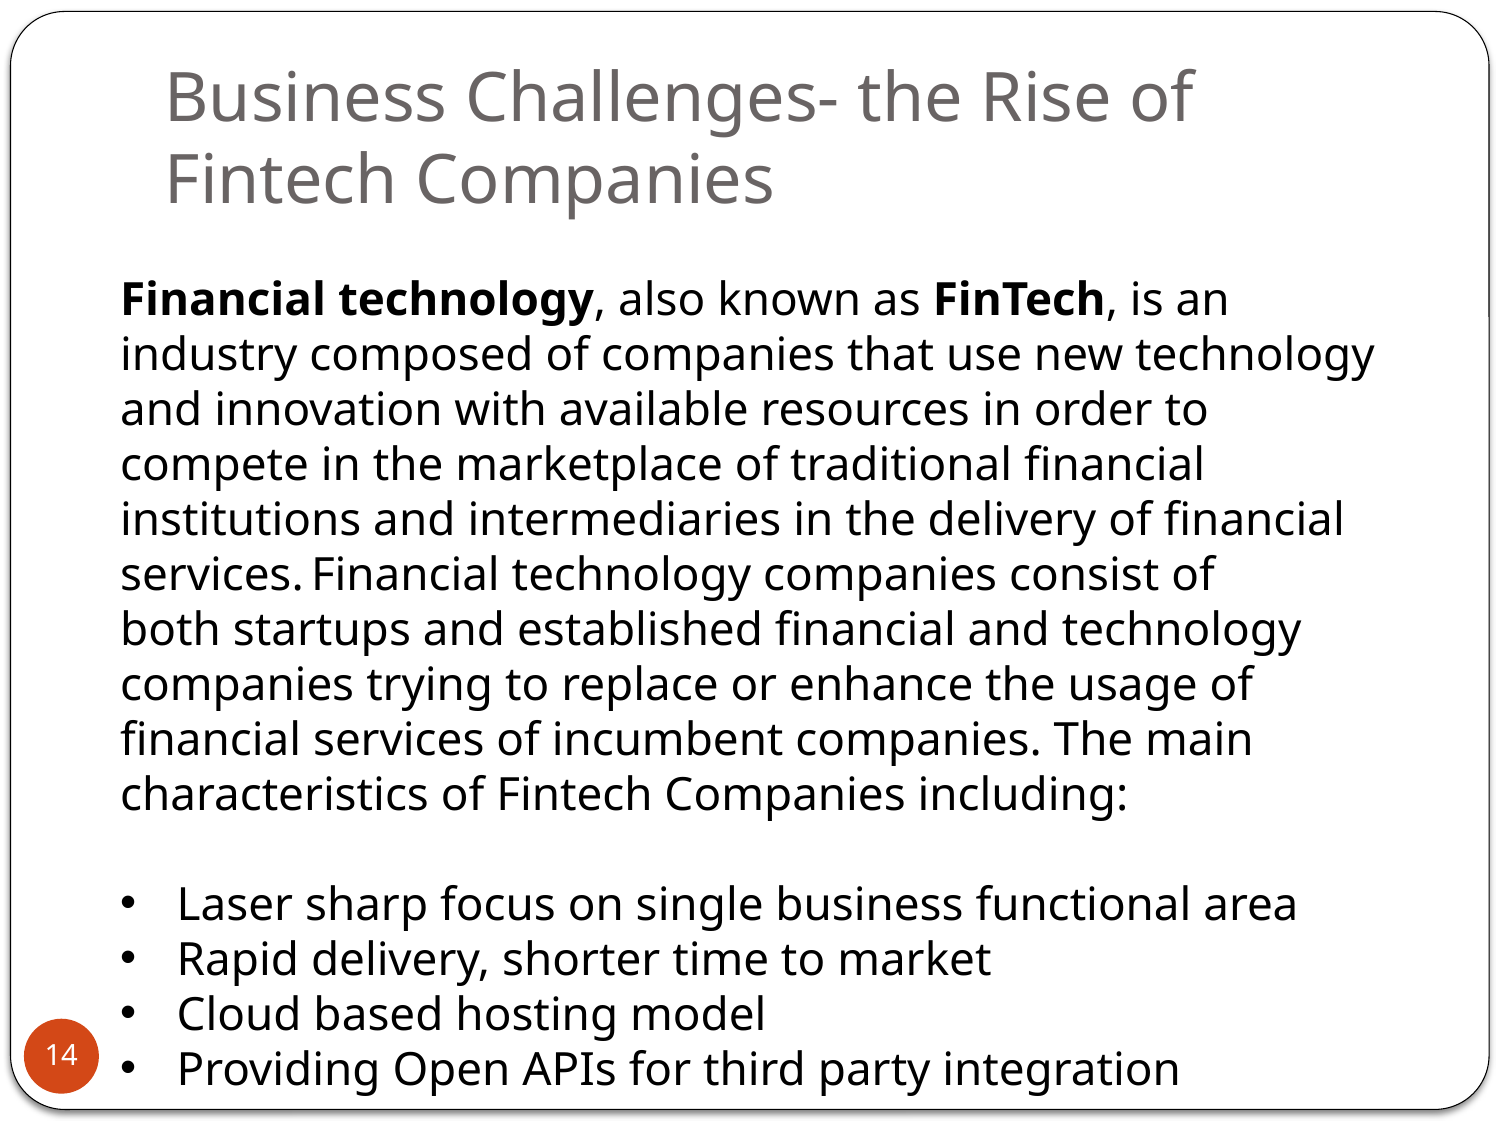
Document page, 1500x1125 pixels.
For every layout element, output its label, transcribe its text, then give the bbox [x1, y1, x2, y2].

text_box Financial technology, also known as FinTech, is an industry composed of companies that use new technology and innovation with available resources in order to compete in the marketplace of traditional financial institutions and intermediaries in the delivery of financial services. Financial technology companies consist of both startups and established financial and technology companies trying to replace or enhance the usage of financial services of incumbent companies. The main characteristics of Fintech Companies including: Laser sharp focus on single business functional area Rapid delivery, shorter time to market Cloud based hosting model Providing Open APIs for third party integration [105, 262, 1418, 1125]
title Business Challenges- the Rise of Fintech Companies [150, 45, 1425, 233]
slide_number 14 [23, 1018, 99, 1094]
